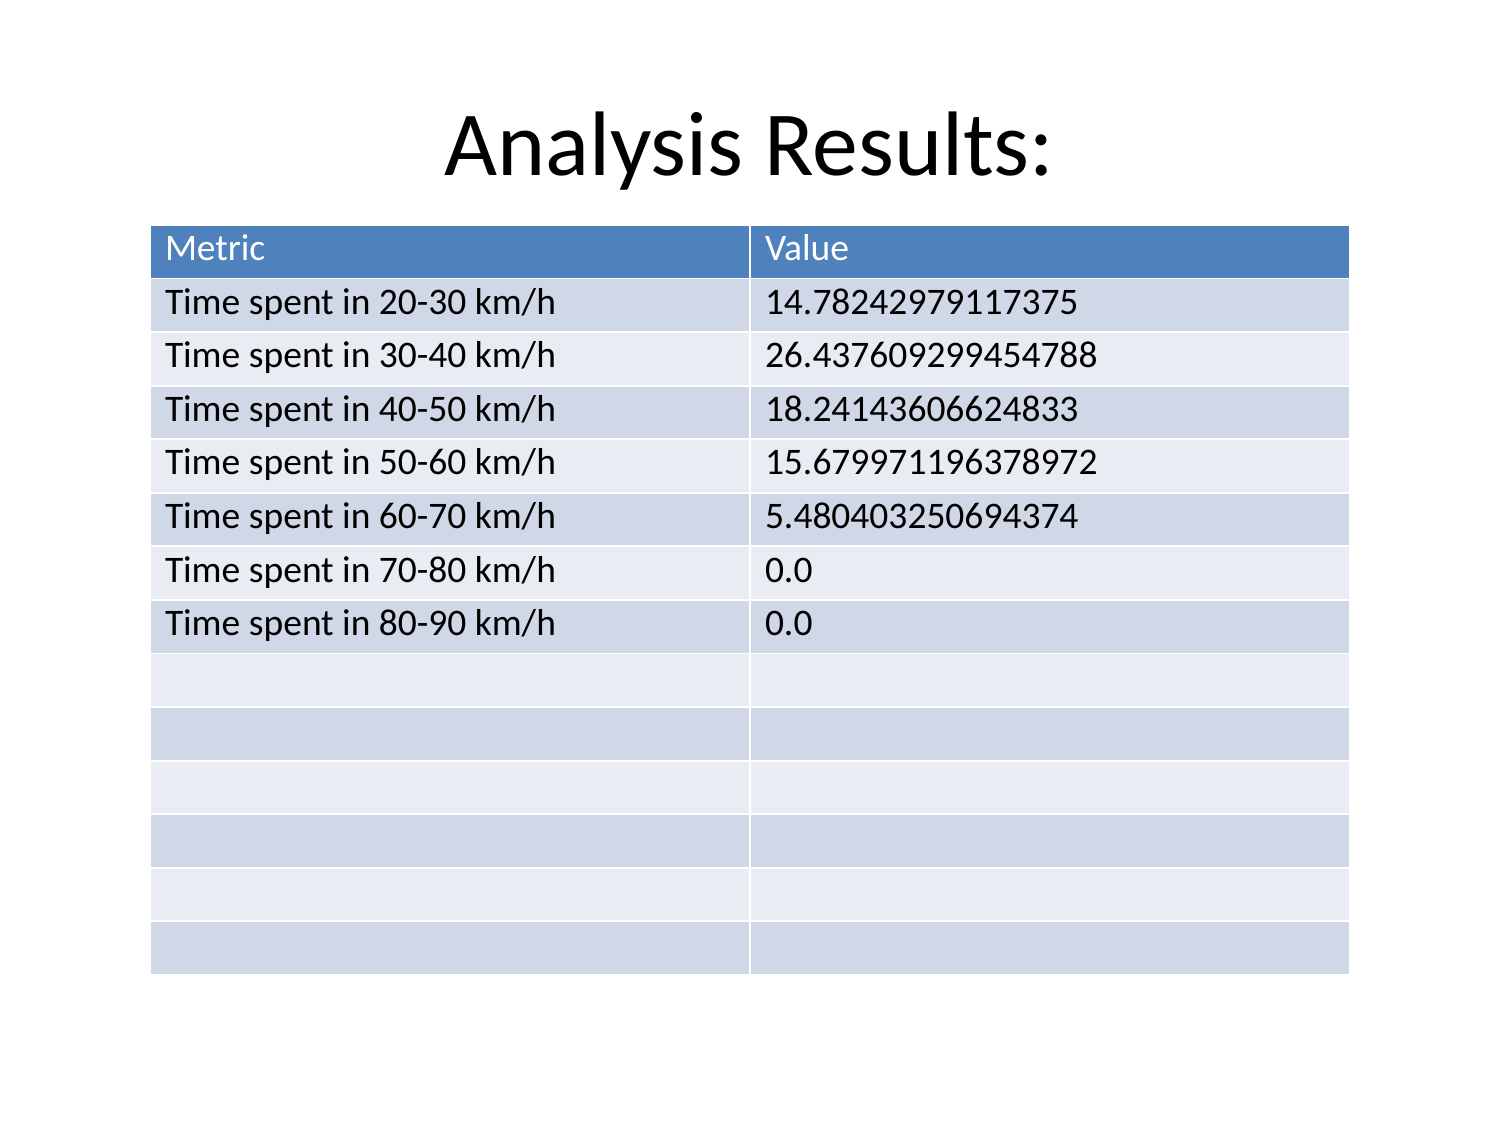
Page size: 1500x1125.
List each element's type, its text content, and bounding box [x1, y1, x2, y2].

table_cell [151, 815, 749, 867]
table_cell Time spent in 30-40 km/h [151, 333, 749, 385]
table_cell Time spent in 50-60 km/h [151, 440, 749, 492]
table_cell [751, 708, 1349, 760]
table_cell [151, 708, 749, 760]
table_cell [751, 922, 1349, 974]
table_cell [151, 654, 749, 706]
table_cell 0.0 [751, 547, 1349, 599]
table_cell 18.24143606624833 [751, 387, 1349, 438]
table_cell 5.480403250694374 [751, 494, 1349, 545]
table_cell 15.679971196378972 [751, 440, 1349, 492]
table_header Value [751, 226, 1349, 278]
table_cell [751, 869, 1349, 920]
table_cell [751, 762, 1349, 813]
table_cell Time spent in 60-70 km/h [151, 494, 749, 545]
table_cell 14.78242979117375 [751, 279, 1349, 331]
table_cell [751, 654, 1349, 706]
table_cell 26.437609299454788 [751, 333, 1349, 385]
table_cell Time spent in 40-50 km/h [151, 387, 749, 438]
table_cell [151, 762, 749, 813]
table_cell Time spent in 80-90 km/h [151, 601, 749, 653]
table_cell [151, 869, 749, 920]
table_cell [751, 815, 1349, 867]
table_cell 0.0 [751, 601, 1349, 653]
table_cell Time spent in 20-30 km/h [151, 279, 749, 331]
table_cell [151, 922, 749, 974]
table_header Metric [151, 226, 749, 278]
table_cell Time spent in 70-80 km/h [151, 547, 749, 599]
title Analysis Results: [75, 45, 1425, 233]
